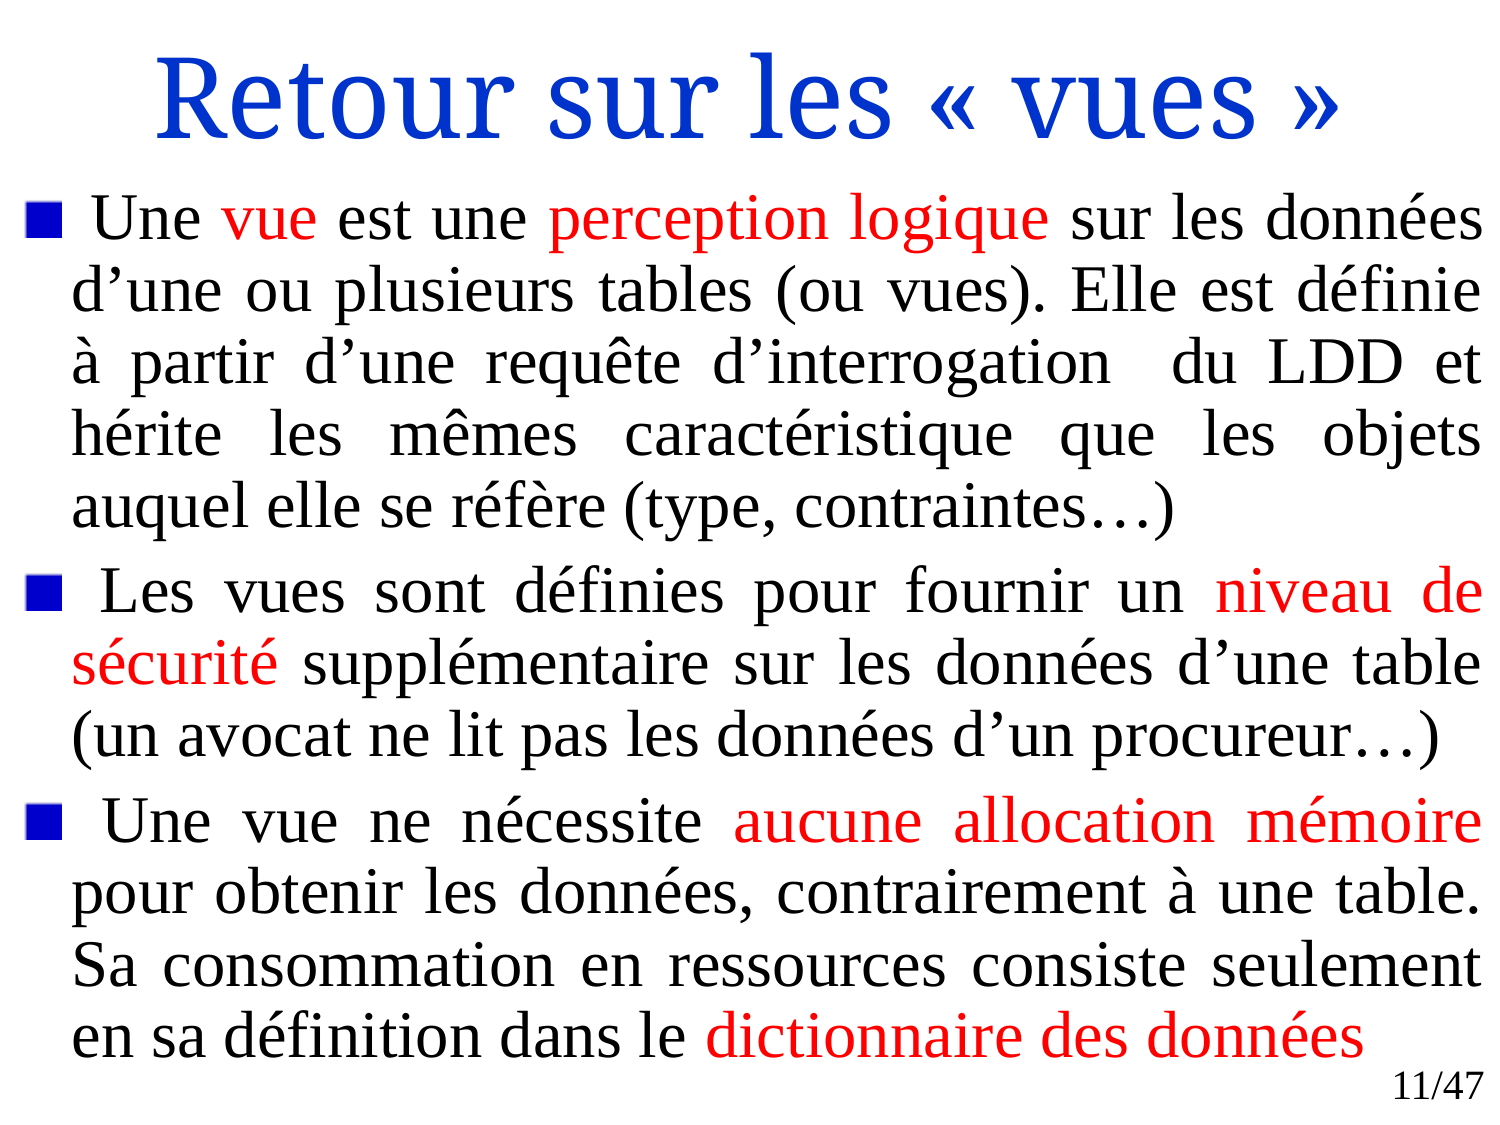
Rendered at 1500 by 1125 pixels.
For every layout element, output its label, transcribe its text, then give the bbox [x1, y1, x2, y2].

title Retour sur les « vues » [0, 0, 1500, 174]
picture [15, 564, 62, 611]
picture [15, 191, 62, 238]
picture [15, 793, 62, 840]
list Une vue est une perception logique sur les données d’une ou plusieurs tables (ou vues). Elle est définie à partir d’une requête d’interrogation du LDD et hérite les mêmes caractéristique que les objets auquel elle se réfère (type, contraintes…) Les vues sont définies pour fournir un niveau de sécurité supplémentaire sur les données d’une table (un avocat ne lit pas les données d’un procureur…) Une vue ne nécessite aucune allocation mémoire pour obtenir les données, contrairement à une table. Sa consommation en ressources consiste seulement en sa définition dans le dictionnaire des données [0, 174, 1500, 1125]
